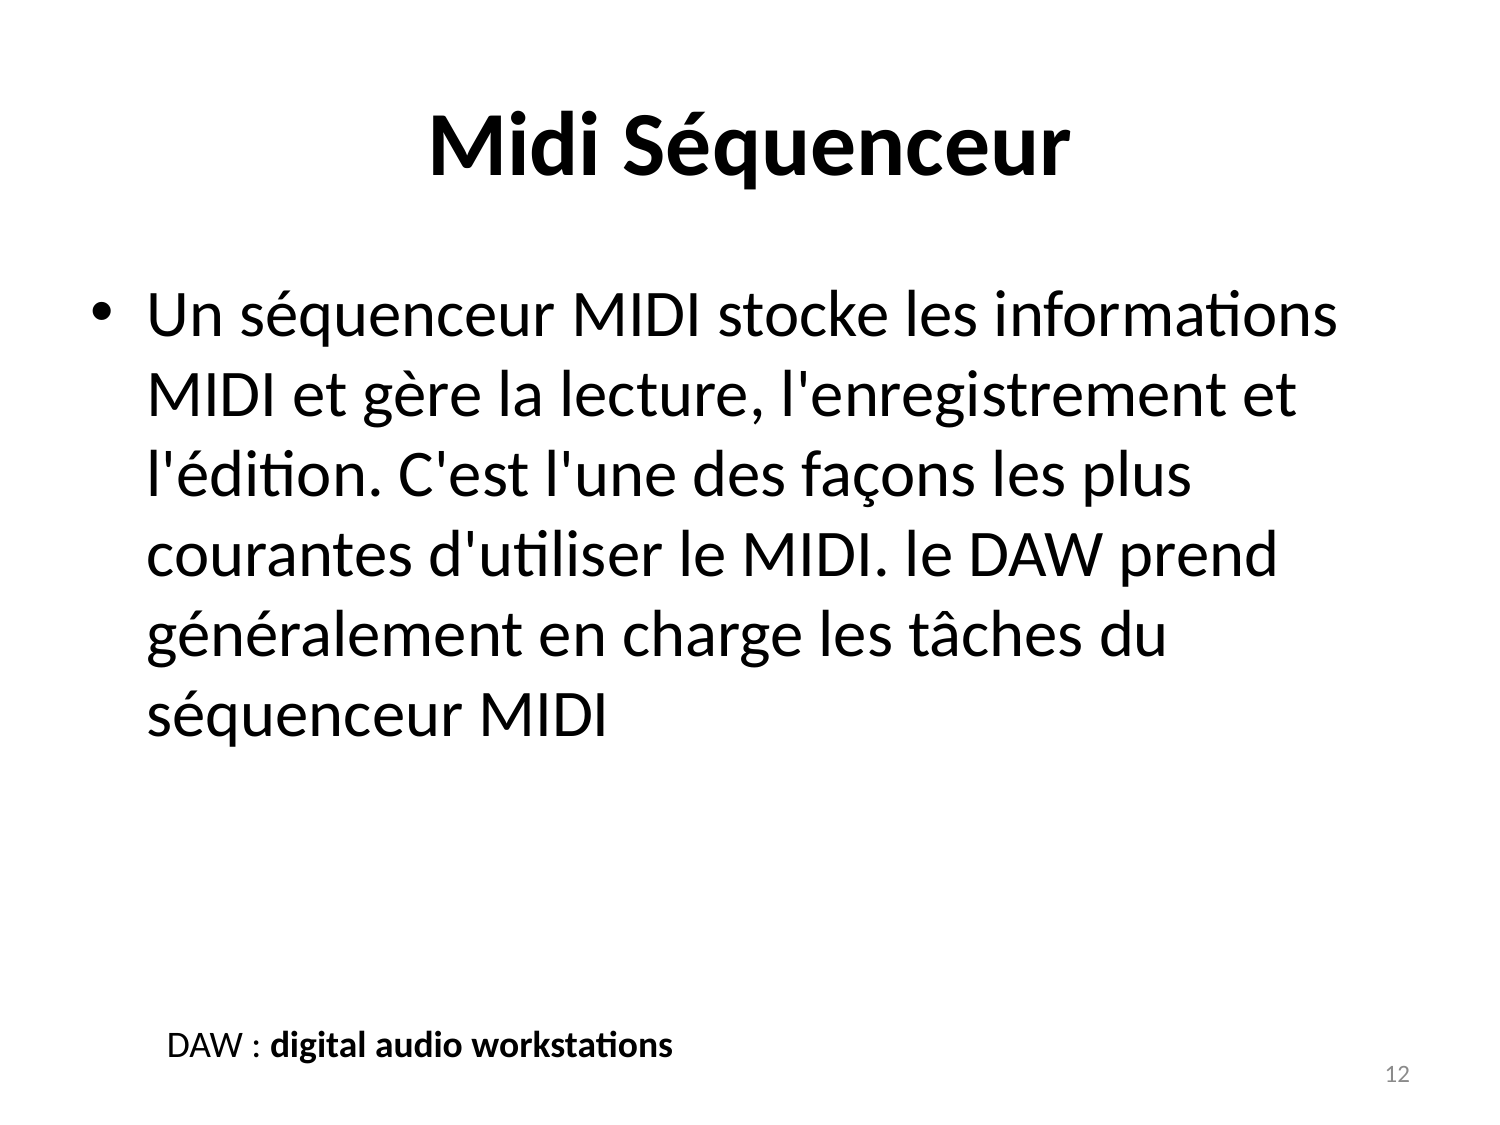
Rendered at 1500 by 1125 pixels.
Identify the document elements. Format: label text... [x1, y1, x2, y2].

slide_number 12 [1074, 1042, 1425, 1103]
list Un séquenceur MIDI stocke les informations MIDI et gère la lecture, l'enregistrement et l'édition. C'est l'une des façons les plus courantes d'utiliser le MIDI. le DAW prend généralement en charge les tâches du séquenceur MIDI [75, 262, 1425, 1005]
text_box DAW : digital audio workstations [152, 1012, 689, 1073]
title Midi Séquenceur [75, 45, 1425, 233]
